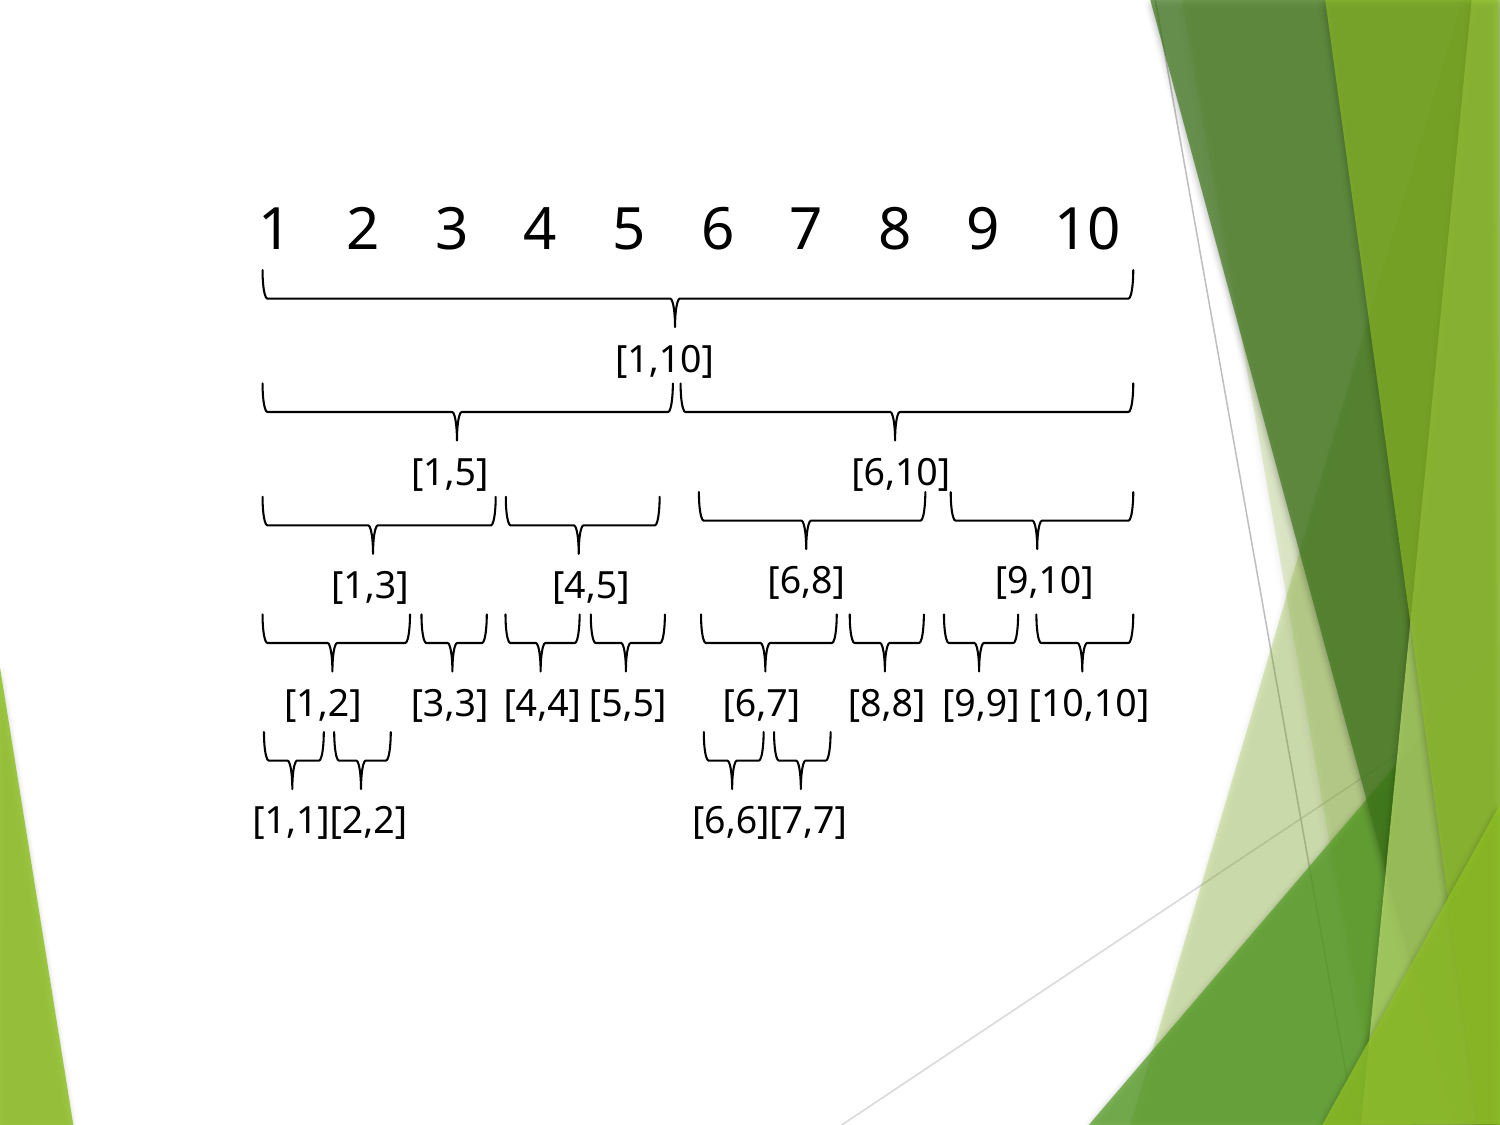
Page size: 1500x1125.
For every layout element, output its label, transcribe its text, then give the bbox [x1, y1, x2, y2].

text_box [773, 731, 832, 789]
text_box [261, 382, 674, 440]
text_box [333, 731, 392, 789]
text_box [6,10] [836, 440, 966, 501]
text_box [700, 613, 838, 671]
text_box [942, 613, 1020, 671]
text_box [6,8] [752, 549, 860, 609]
text_box [261, 278, 1135, 327]
text_box [697, 491, 927, 549]
text_box [949, 491, 1135, 549]
text_box [9,10] [980, 549, 1109, 609]
text_box [8,8] [833, 671, 927, 732]
text_box [1,5] [396, 440, 504, 501]
text_box [1035, 613, 1135, 671]
text_box [1,2] [269, 671, 377, 732]
text_box [7,7] [754, 789, 862, 849]
text_box [679, 382, 1135, 440]
text_box [262, 731, 325, 789]
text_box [243, 183, 1134, 271]
text_box [504, 613, 581, 671]
text_box [261, 613, 412, 671]
text_box [702, 731, 765, 789]
text_box [589, 613, 666, 671]
text_box [3,3] [396, 671, 488, 732]
text_box [5,5] [574, 671, 682, 732]
text_box [1,10] [600, 327, 729, 387]
text_box [420, 613, 488, 671]
text_box [6,6] [677, 789, 754, 849]
text_box [1,1] [237, 789, 314, 849]
text_box [2,2] [314, 789, 422, 849]
text_box [848, 613, 925, 671]
text_box [9,9] [927, 671, 1013, 732]
text_box [1,3] [316, 553, 424, 614]
text_box [4,4] [488, 671, 574, 732]
text_box [4,5] [537, 553, 645, 614]
text_box [6,7] [707, 671, 816, 732]
text_box [10,10] [1013, 671, 1165, 732]
text_box [504, 495, 661, 553]
text_box [261, 495, 497, 553]
